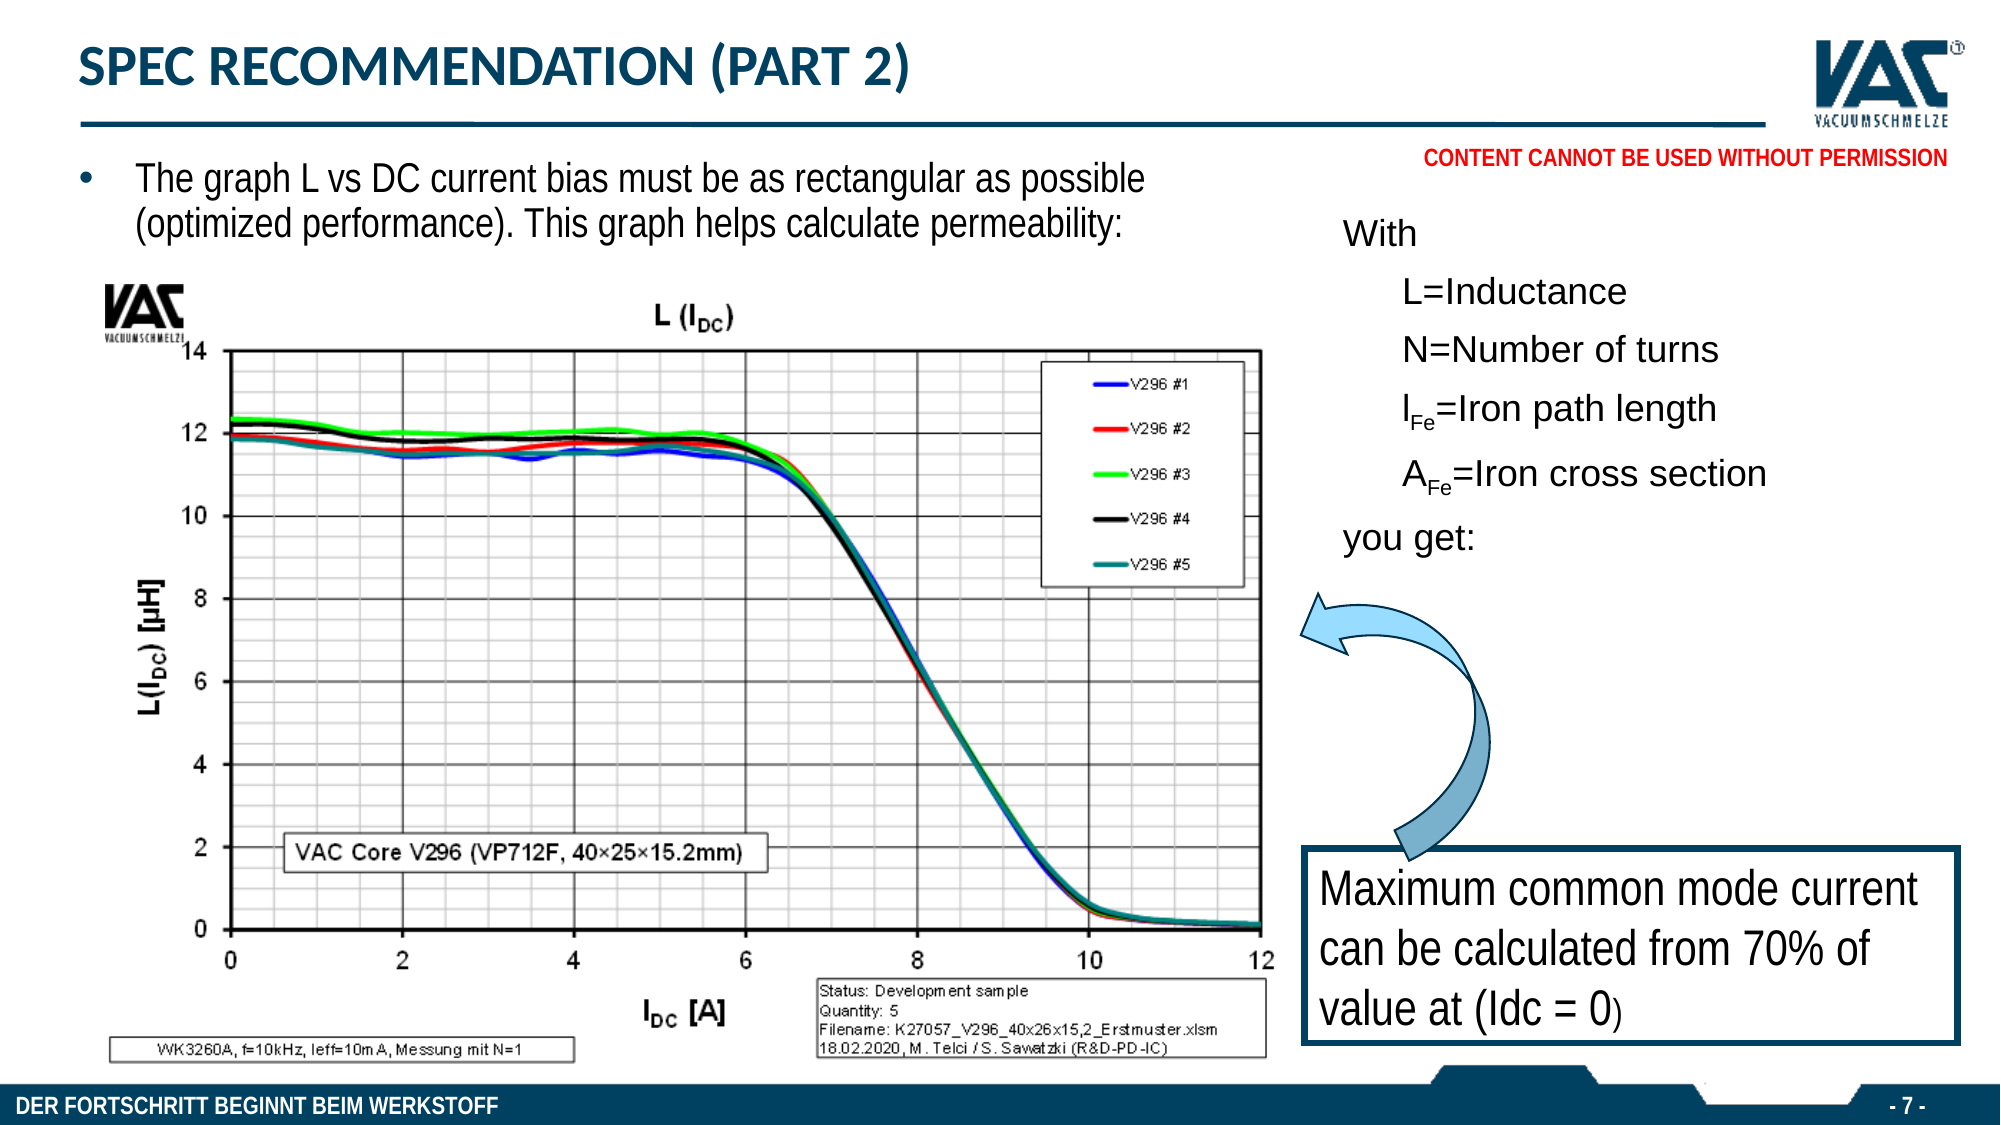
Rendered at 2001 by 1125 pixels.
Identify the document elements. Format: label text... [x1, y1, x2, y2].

picture [0, 284, 2000, 1104]
text_box CONTENT CANNOT BE USED WITHOUT PERMISSION [1409, 134, 1975, 179]
list The graph L vs DC current bias must be as rectangular as possible (optimized performance). This graph helps calculate permeability: [63, 149, 1179, 917]
text_box [1299, 591, 1491, 863]
picture [1804, 0, 1976, 170]
text_box Maximum common mode current can be calculated from 70% of value at (Idc = 0) [1303, 847, 1958, 1044]
title SPEC RECOMMENDATION (PART 2) [63, 15, 1800, 119]
